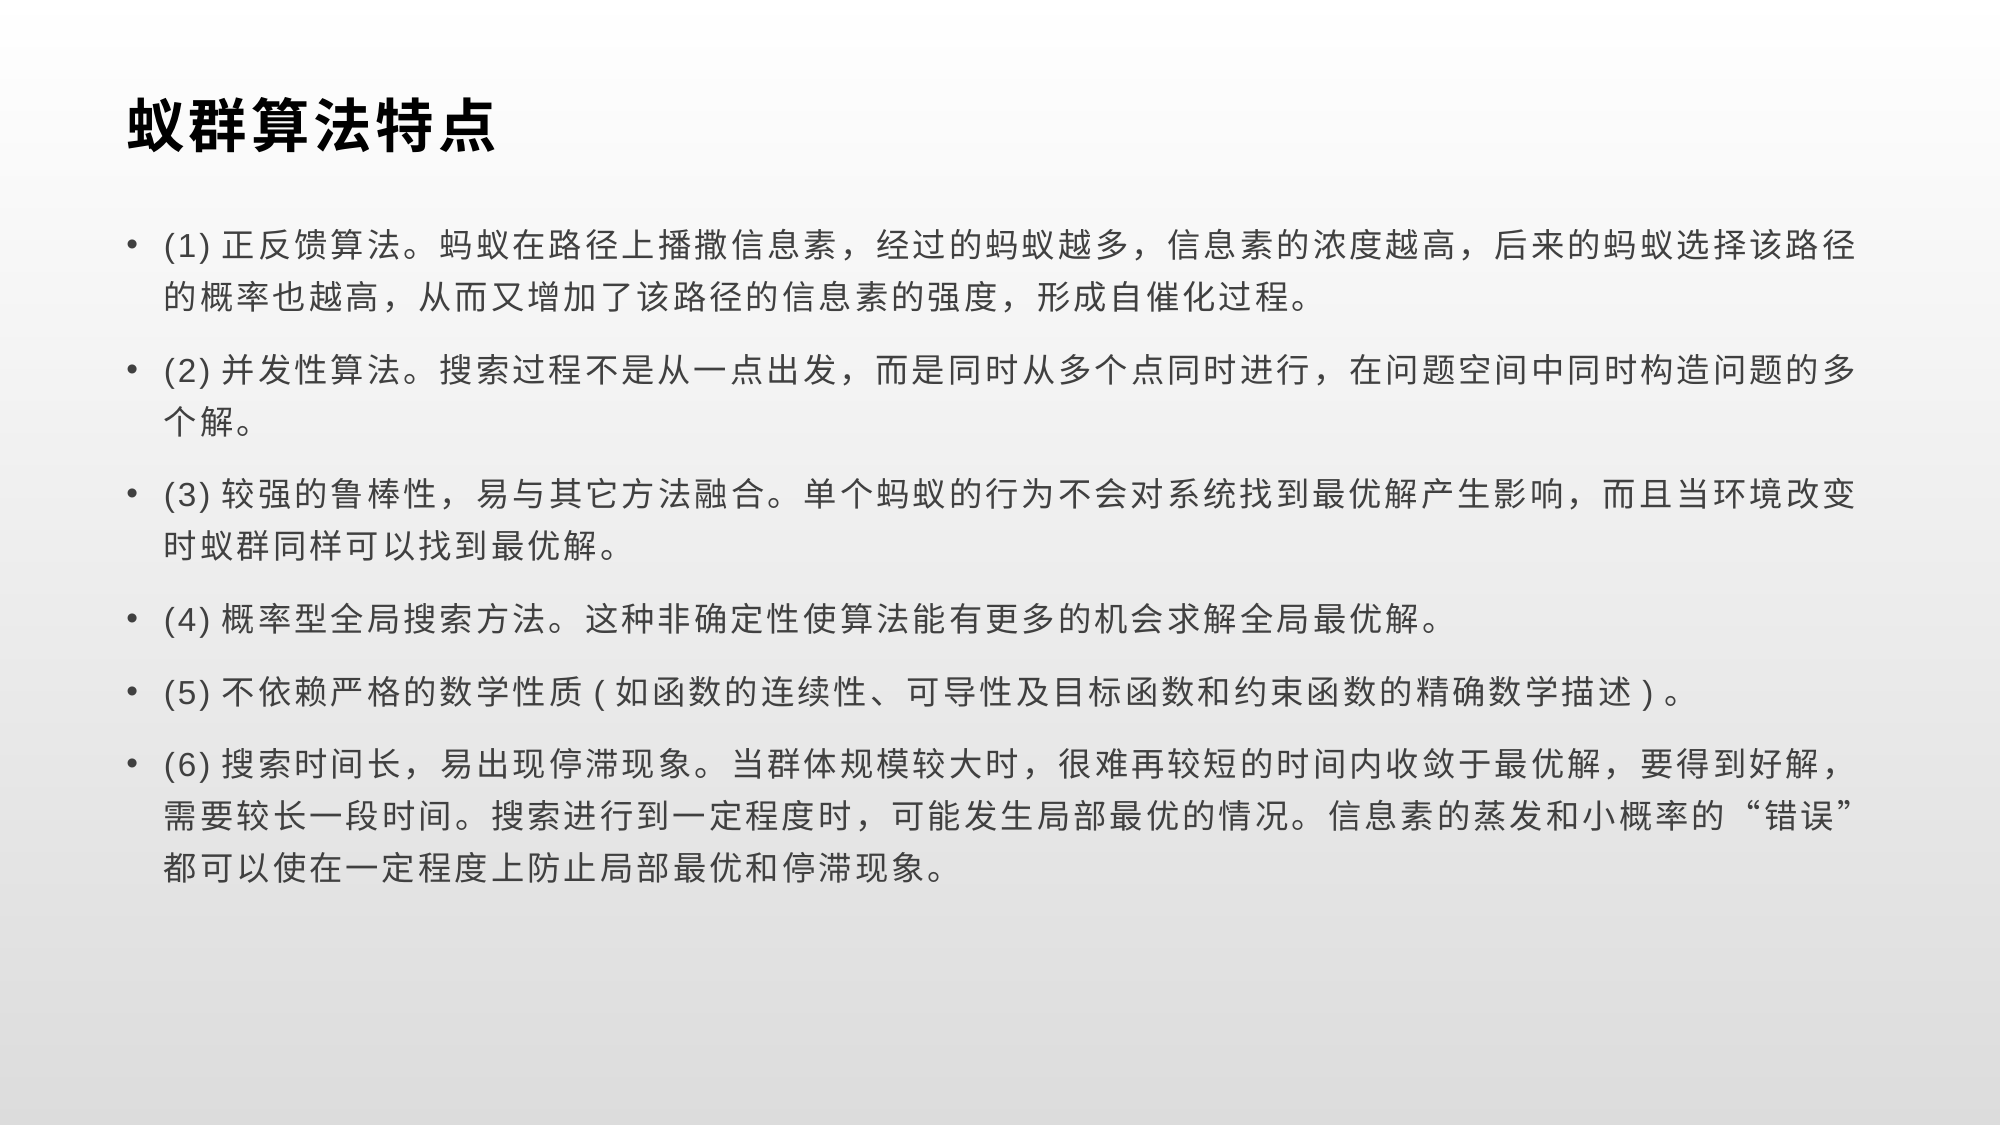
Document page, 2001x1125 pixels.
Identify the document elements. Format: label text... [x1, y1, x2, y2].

list (1)正反馈算法。蚂蚁在路径上播撒信息素，经过的蚂蚁越多，信息素的浓度越高，后来的蚂蚁选择该路径的概率也越高，从而又增加了该路径的信息素的强度，形成自催化过程。 (2)并发性算法。搜索过程不是从一点出发，而是同时从多个点同时进行，在问题空间中同时构造问题的多个解。 (3)较强的鲁棒性，易与其它方法融合。单个蚂蚁的行为不会对系统找到最优解产生影响，而且当环境改变时蚁群同样可以找到最优解。 (4)概率型全局搜索方法。这种非确定性使算法能有更多的机会求解全局最优解。 (5)不依赖严格的数学性质(如函数的连续性、可导性及目标函数和约束函数的精确数学描述)。 (6)搜索时间长，易出现停滞现象。当群体规模较大时，很难再较短的时间内收敛于最优解，要得到好解，需要较长一段时间。搜索进行到一定程度时，可能发生局部最优的情况。信息素的蒸发和小概率的“错误”都可以使在一定程度上防止局部最优和停滞现象。 [109, 212, 1891, 1040]
title 蚁群算法特点 [109, 70, 1891, 178]
